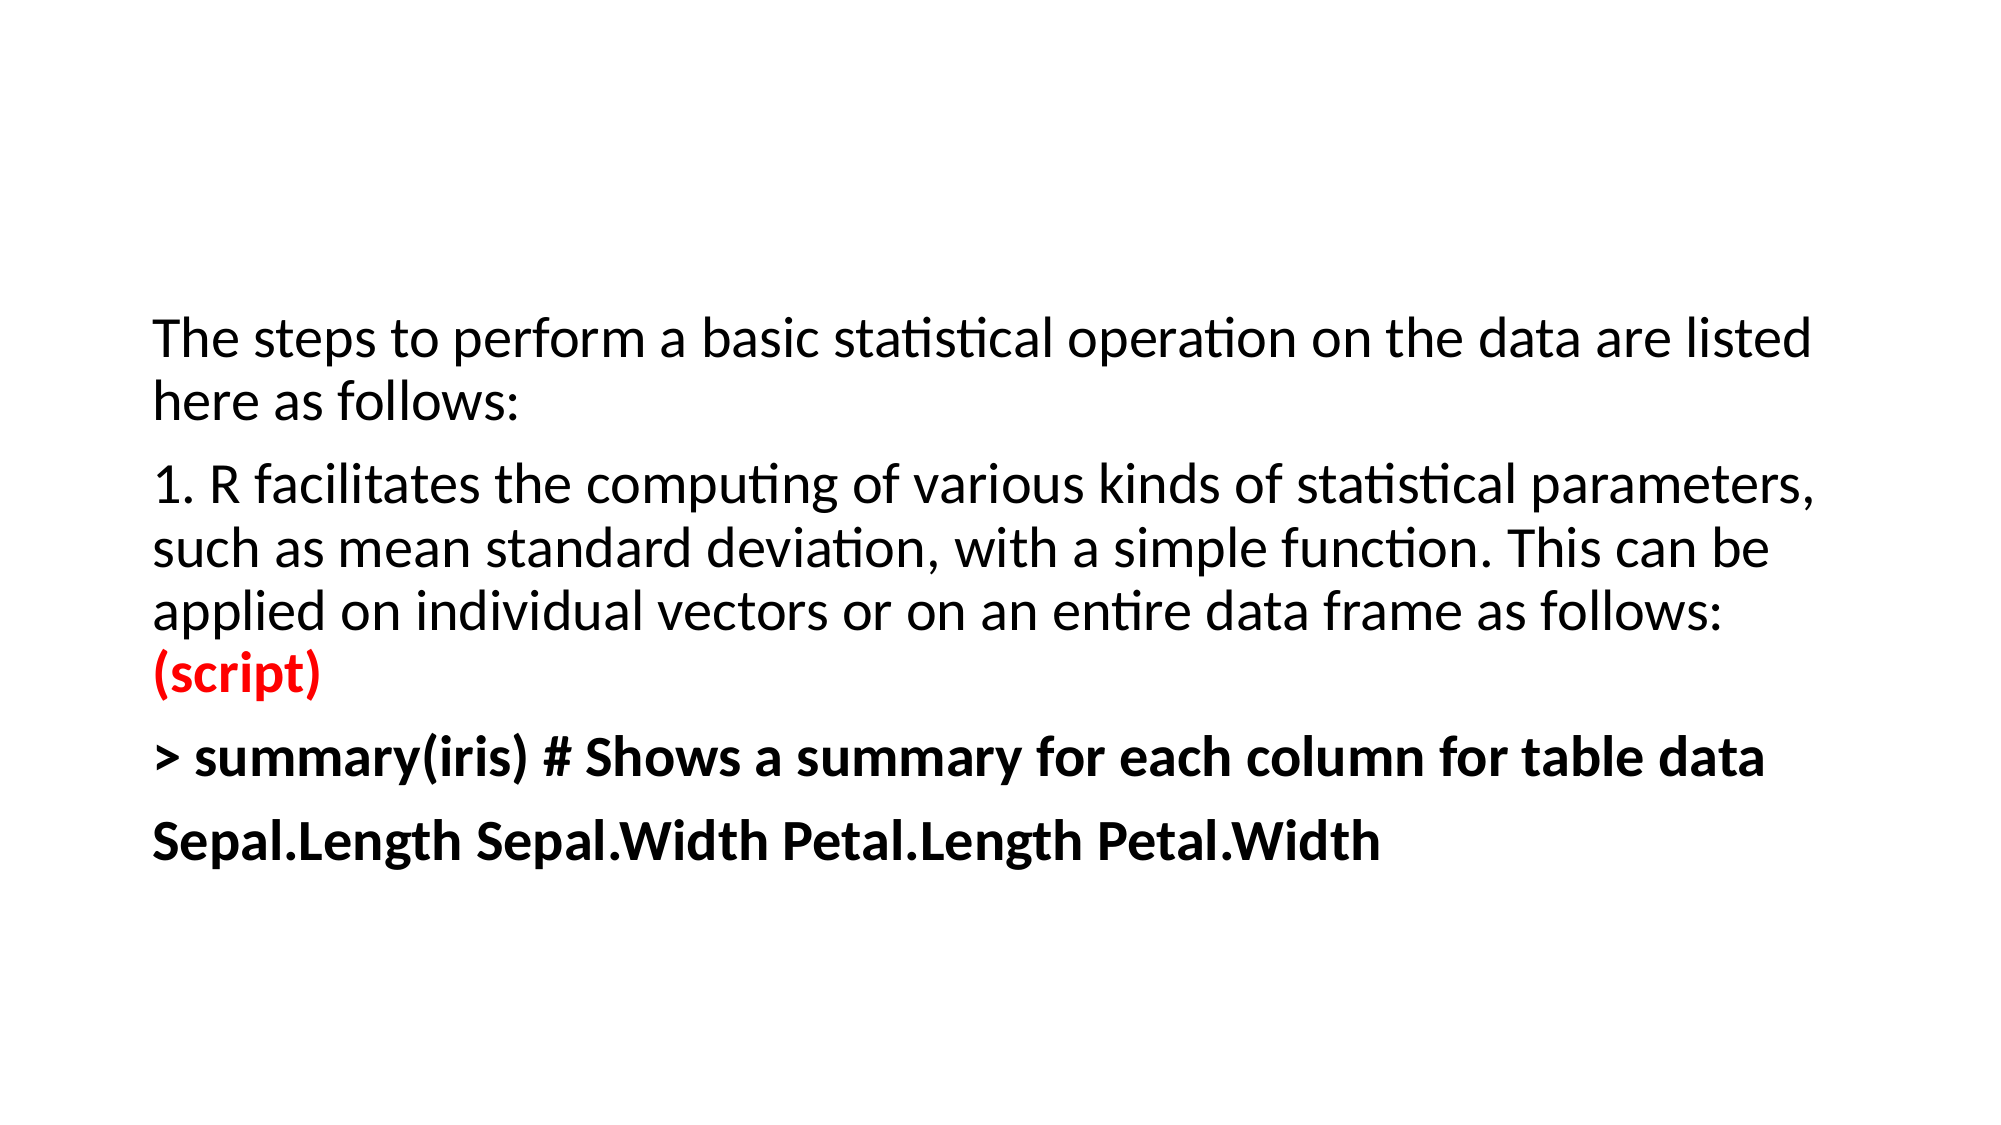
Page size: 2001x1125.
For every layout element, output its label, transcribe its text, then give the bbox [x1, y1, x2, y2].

list The steps to perform a basic statistical operation on the data are listed here as follows: 1. R facilitates the computing of various kinds of statistical parameters, such as mean standard deviation, with a simple function. This can be applied on individual vectors or on an entire data frame as follows: (script) > summary(iris) # Shows a summary for each column for table data Sepal.Length Sepal.Width Petal.Length Petal.Width [137, 299, 1863, 1084]
